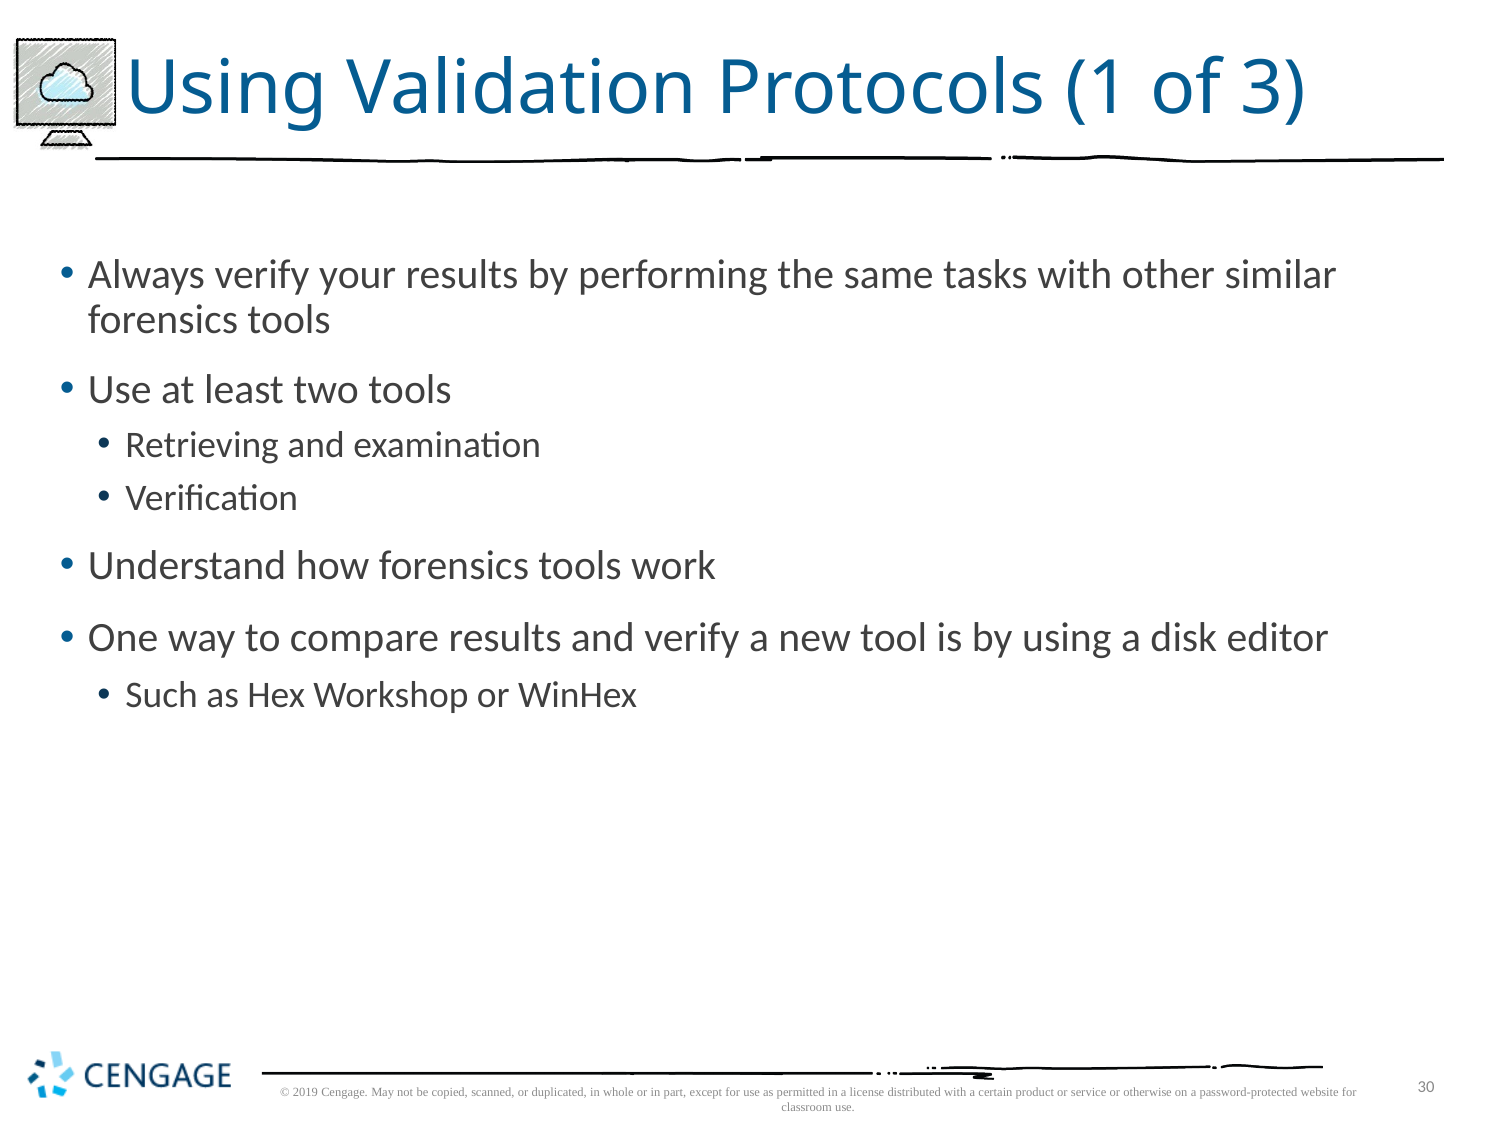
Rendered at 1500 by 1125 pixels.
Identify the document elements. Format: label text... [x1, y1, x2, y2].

title Using Validation Protocols (1 of 3) [125, 52, 1442, 130]
picture [261, 1064, 1323, 1079]
picture [95, 155, 1444, 163]
picture [12, 36, 117, 151]
footer © 2019 Cengage. May not be copied, scanned, or duplicated, in whole or in part, except for use as permitted in a license distributed with a certain product or service or otherwise on a password-protected website for classroom use. [261, 1079, 1375, 1120]
picture [7, 1037, 244, 1111]
list Always verify your results by performing the same tasks with other similar forensics tools Use at least two tools Retrieving and examination Verification Understand how forensics tools work One way to compare results and verify a new tool is by using a disk editor Such as Hex Workshop or WinHex [59, 252, 1441, 490]
